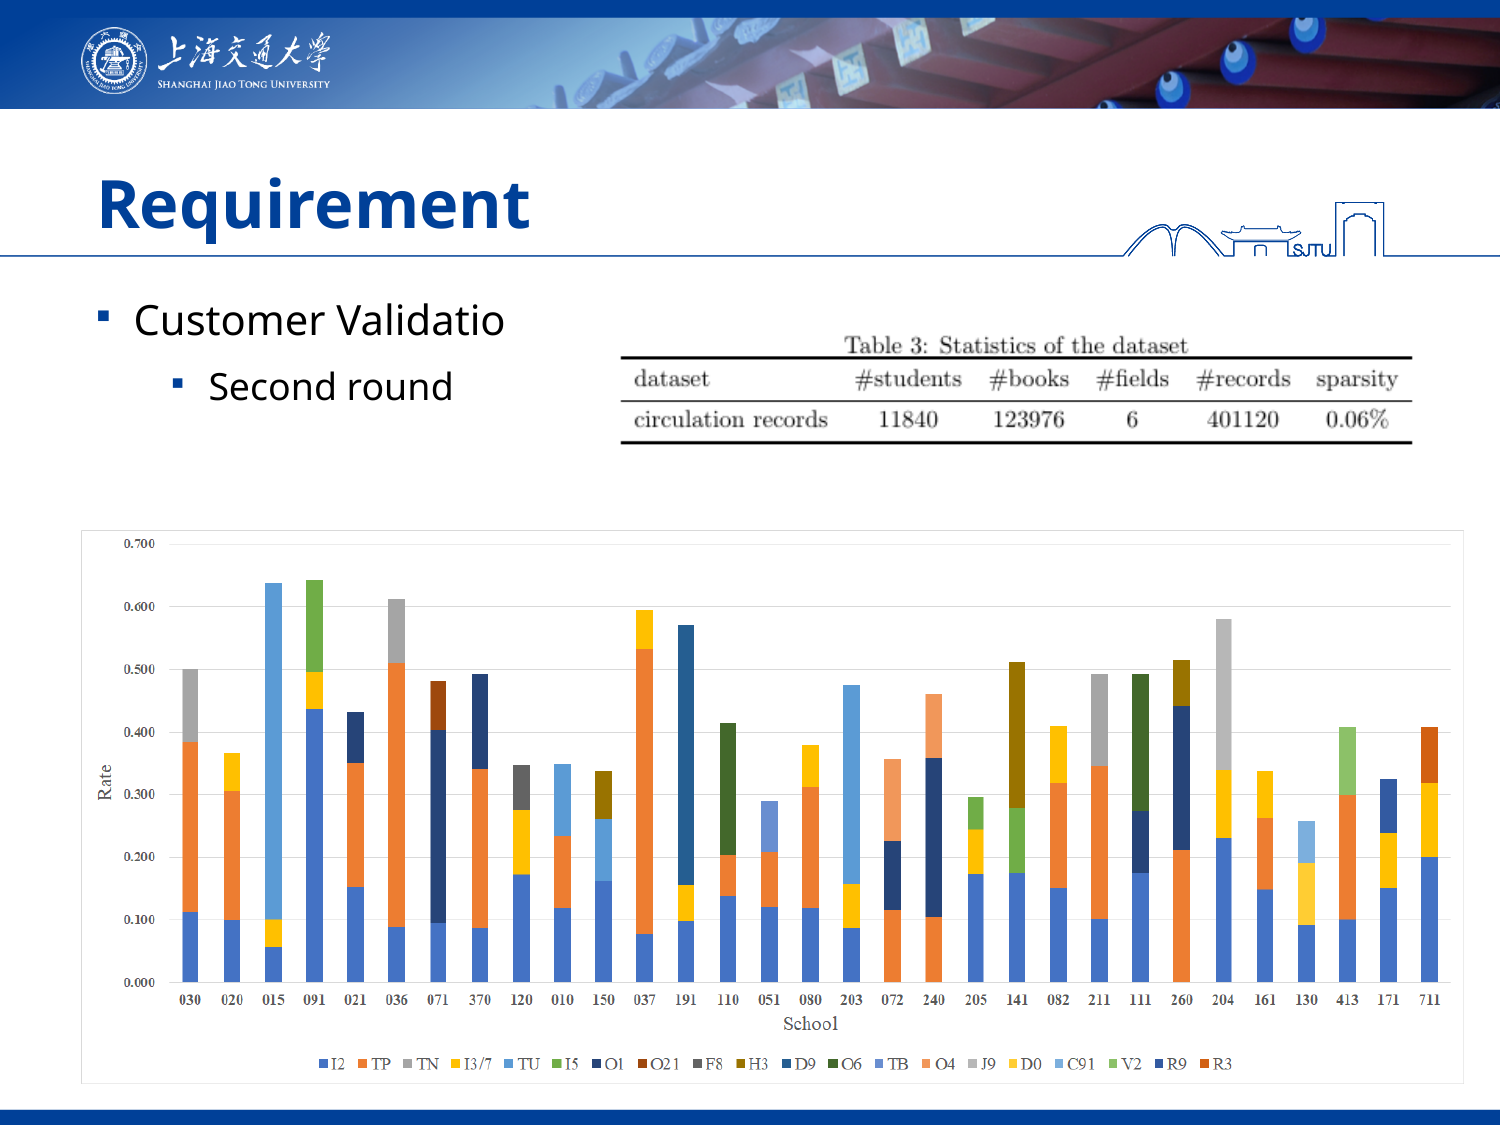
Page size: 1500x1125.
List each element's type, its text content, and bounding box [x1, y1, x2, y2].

picture [0, 18, 1500, 109]
picture [507, 311, 1500, 509]
list Customer Validation Second round [81, 276, 1455, 530]
picture [80, 530, 1465, 1084]
title Requirement [81, 159, 1455, 254]
